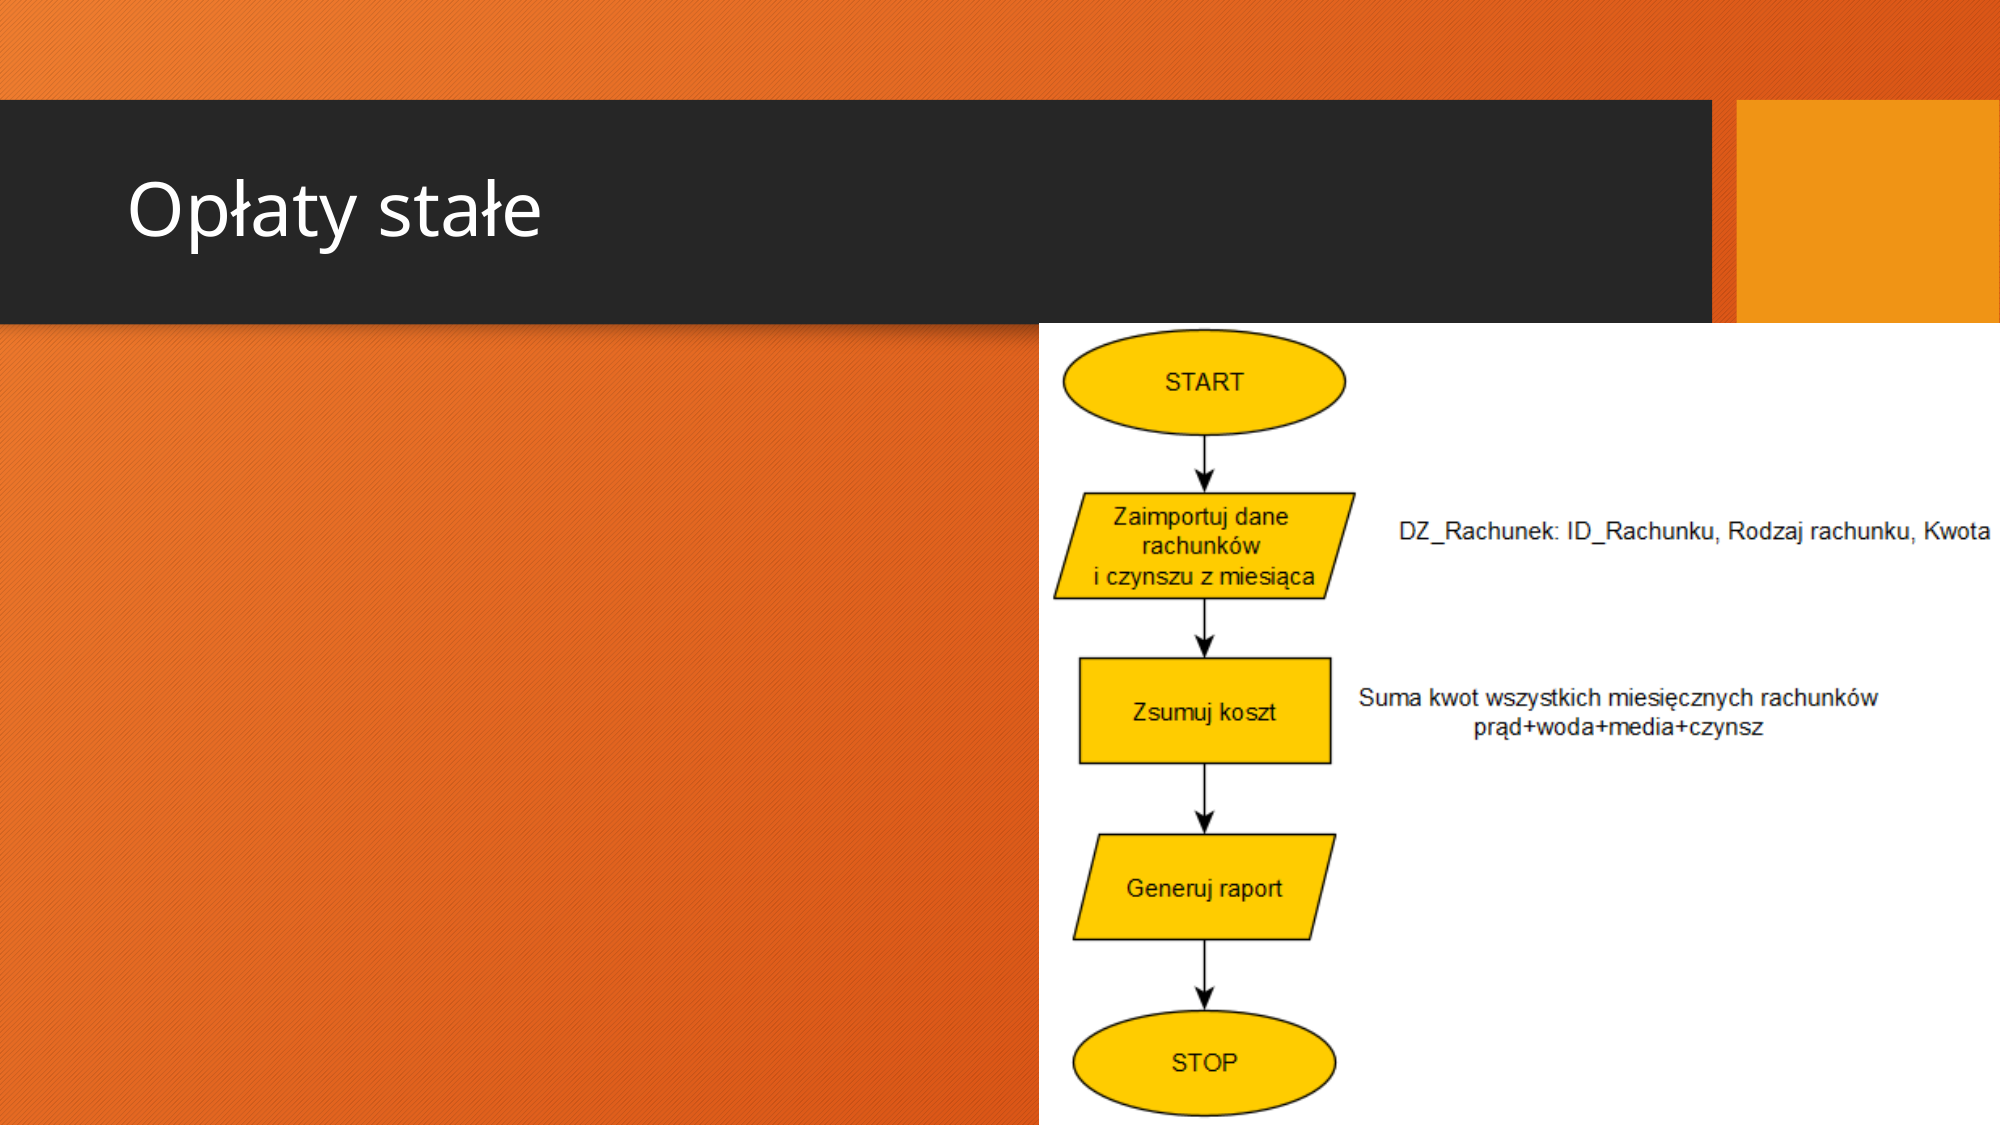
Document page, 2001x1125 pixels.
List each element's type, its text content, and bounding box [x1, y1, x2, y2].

title Opłaty stałe [111, 123, 1689, 301]
picture [0, 322, 2000, 1125]
